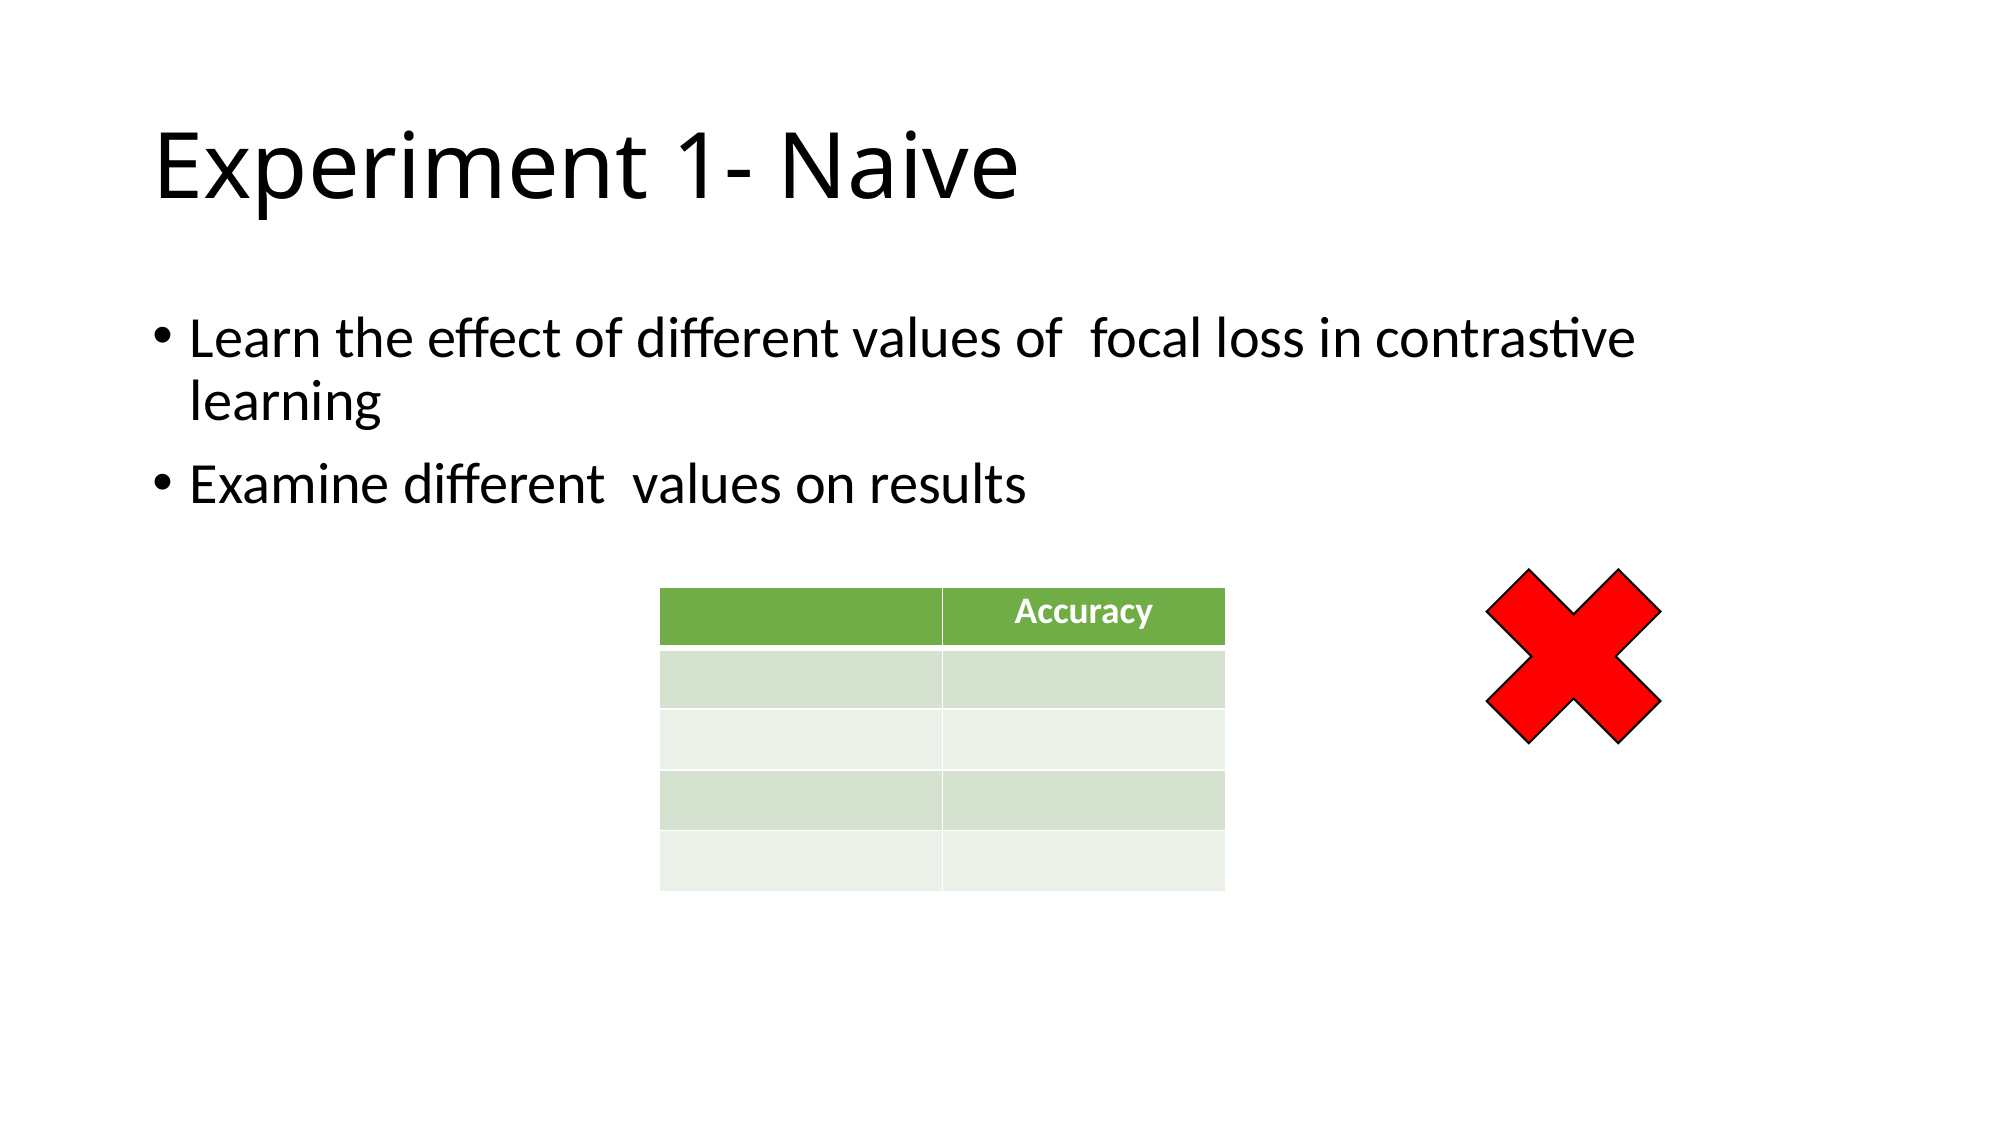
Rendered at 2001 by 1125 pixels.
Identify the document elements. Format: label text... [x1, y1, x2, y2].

text_box [1485, 568, 1662, 745]
title Experiment 1- Naive [137, 59, 1863, 278]
